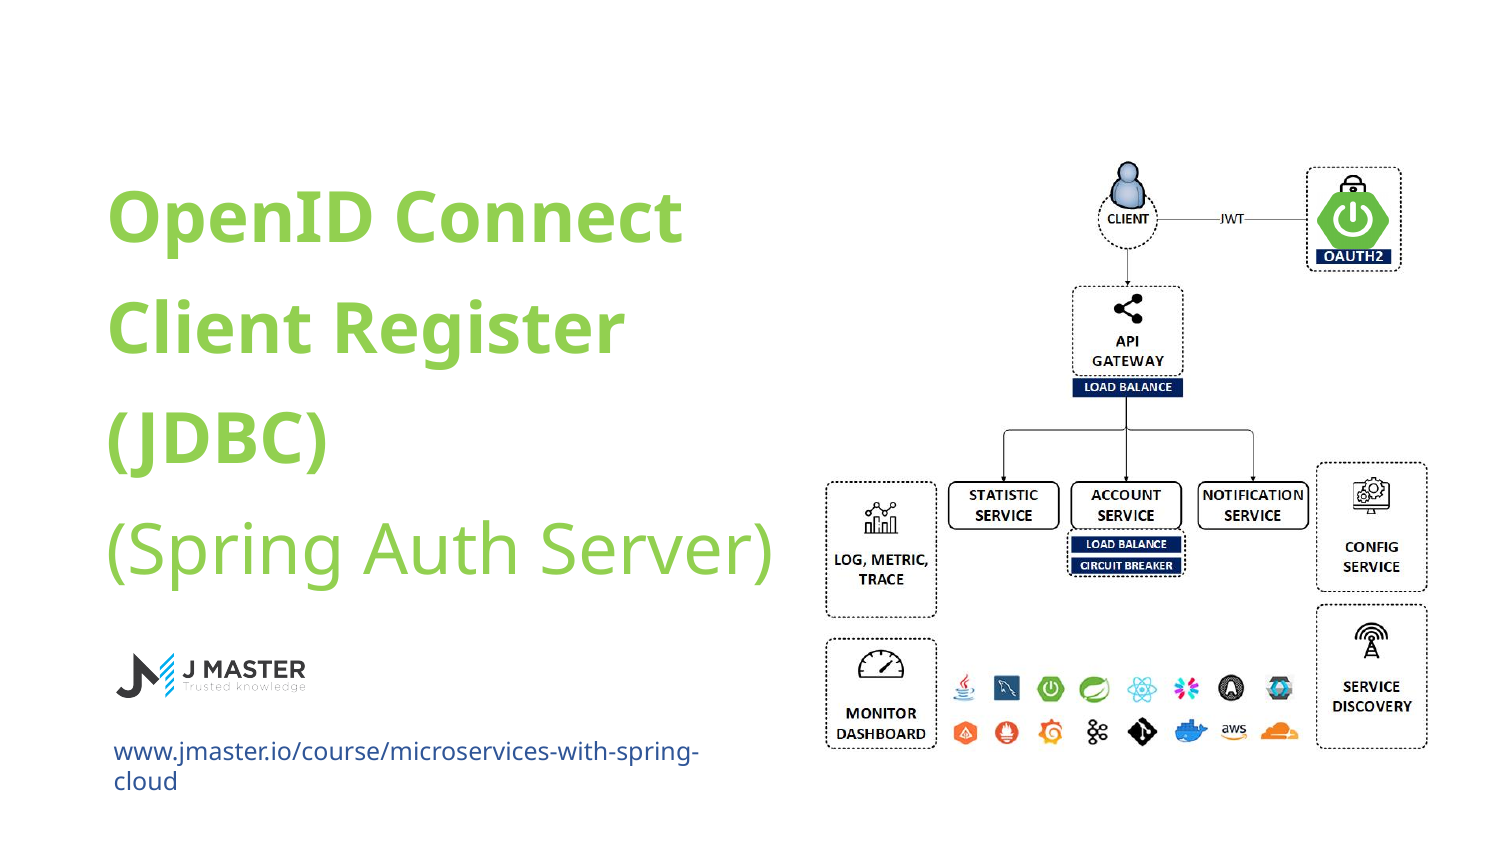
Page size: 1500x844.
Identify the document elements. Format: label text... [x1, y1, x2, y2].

picture [824, 160, 1428, 752]
picture [98, 640, 322, 710]
title OpenID Connect Client Register (JDBC) (Spring Auth Server) [106, 146, 792, 573]
text_box www.jmaster.io/course/microservices-with-spring-cloud [99, 728, 778, 803]
